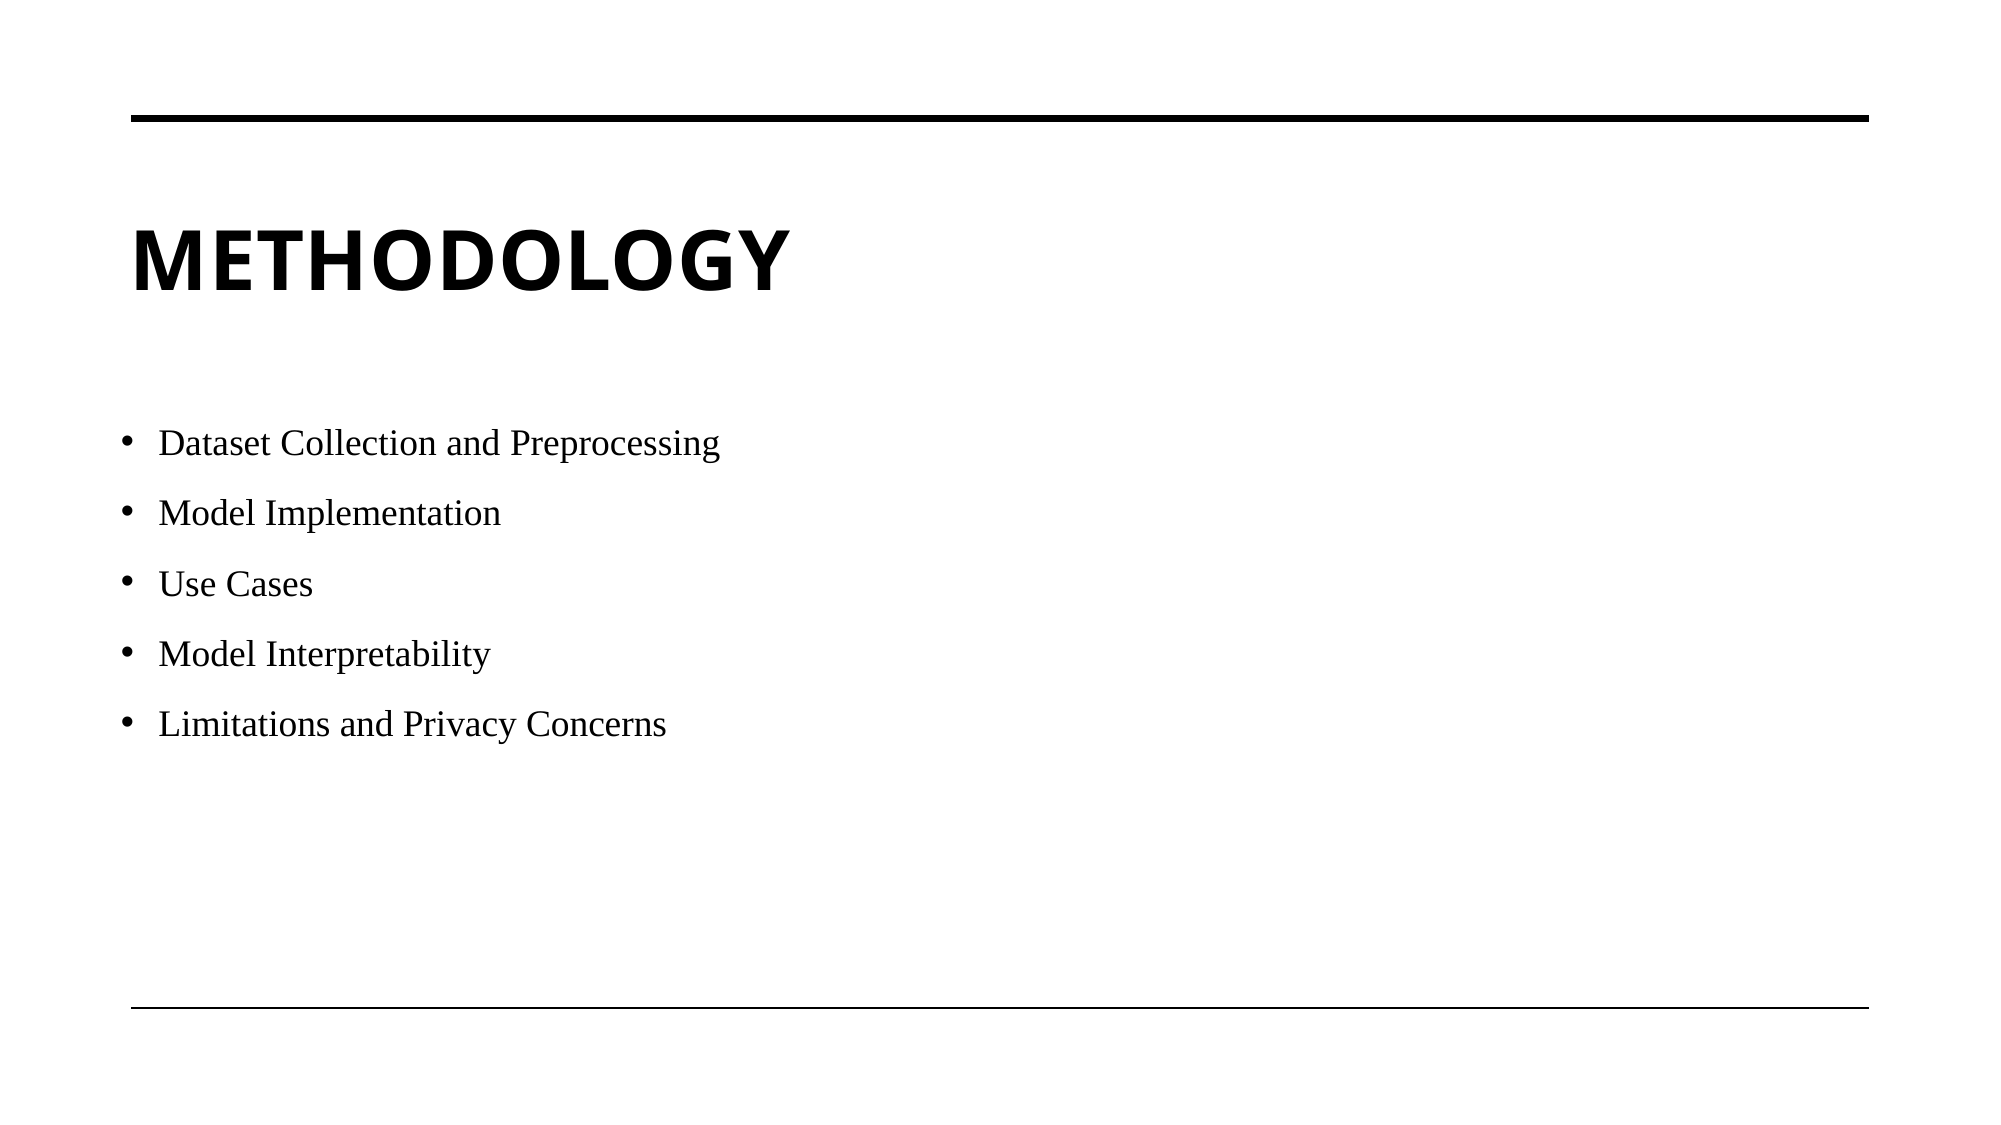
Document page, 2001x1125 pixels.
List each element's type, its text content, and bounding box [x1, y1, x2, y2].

list Dataset Collection and Preprocessing Model Implementation Use Cases Model Interpretability Limitations and Privacy Concerns [105, 340, 1860, 954]
title methodology [114, 149, 1869, 365]
